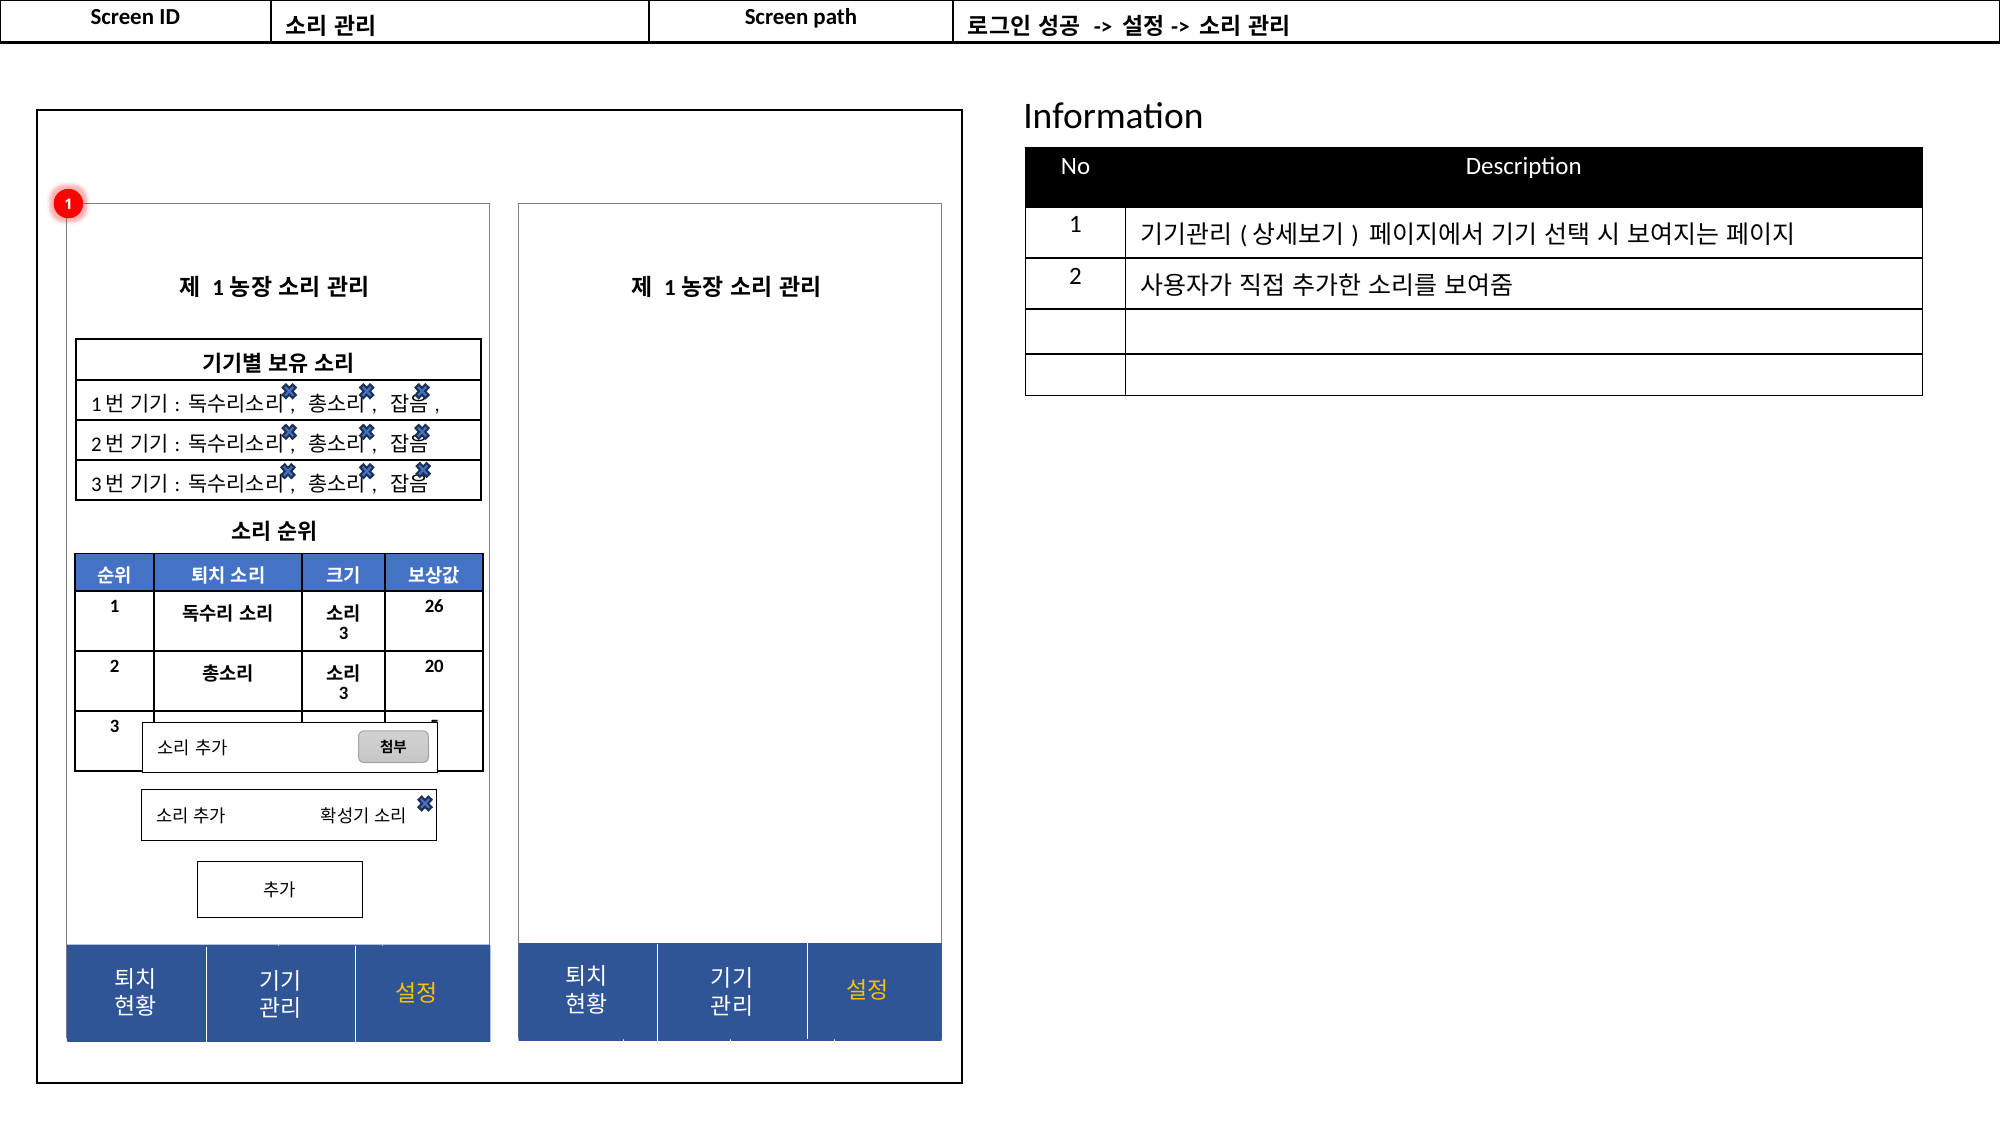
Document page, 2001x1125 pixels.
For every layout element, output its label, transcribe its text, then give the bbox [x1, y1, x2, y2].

text_box [358, 423, 375, 441]
text_box 소리 순위 [110, 510, 440, 552]
table_header 소리 관리 [272, 1, 648, 41]
table_cell [1126, 310, 1922, 353]
table_cell 1 [1026, 208, 1125, 257]
text_box [358, 462, 375, 480]
text_box [417, 795, 434, 812]
table_header Screen path [650, 1, 952, 41]
table_header 로그인 성공 -> 설정-> 소리 관리 [954, 1, 1999, 41]
text_box 제 1농장 소리 관리 [113, 265, 437, 308]
text_box [414, 382, 431, 400]
table_cell 5 [386, 712, 482, 770]
table_cell 2 [76, 652, 153, 710]
text_box 소리 추가 확성기 소리 [140, 789, 437, 841]
table_cell [1026, 310, 1125, 353]
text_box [67, 945, 491, 1044]
table_header 기기별 보유 소리 [77, 340, 480, 379]
table_cell 소리 3 [303, 652, 384, 710]
text_box 소리 추가 [142, 721, 438, 774]
table_header Description [1126, 149, 1922, 206]
table_header 순위 [76, 554, 153, 590]
table_cell 1 [76, 592, 153, 650]
text_box 제 1농장 소리 관리 [565, 265, 888, 308]
table_cell 26 [386, 592, 482, 650]
table_cell 2번 기기: 독수리소리, 총소리, 잡음 [77, 421, 480, 459]
table_cell 사용자가 직접 추가한 소리를 보여줌 [1126, 259, 1922, 308]
text_box [281, 423, 298, 441]
table_cell 잡음 [155, 712, 301, 721]
text_box [279, 462, 297, 480]
text_box [358, 382, 375, 400]
table_cell 기기관리(상세보기) 페이지에서 기기 선택 시 보여지는 페이지 [1126, 208, 1922, 257]
text_box [36, 109, 963, 1084]
table_cell 소리 3 [303, 592, 384, 650]
text_box [415, 461, 432, 479]
text_box [66, 203, 491, 945]
table_header No [1026, 149, 1125, 206]
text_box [518, 943, 942, 1041]
text_box [414, 423, 431, 441]
table_cell 총소리 [155, 652, 301, 710]
table_cell 독수리 소리 [155, 592, 301, 650]
table_header 보상값 [386, 554, 482, 590]
text_box Information [1008, 83, 1234, 144]
table_cell 1번 기기: 독수리소리, 총소리, 잡음, [77, 381, 480, 419]
table_cell 소리 3 [303, 712, 384, 721]
table_header 퇴치 소리 [155, 554, 301, 590]
table_cell 20 [386, 652, 482, 710]
table_header Screen ID [1, 1, 270, 41]
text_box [36, 187, 101, 220]
table_cell 2 [1026, 259, 1125, 308]
text_box [517, 203, 942, 1039]
table_header 크기 [303, 554, 384, 590]
text_box [281, 382, 298, 400]
text_box 추가 [196, 860, 363, 919]
table_cell [1126, 355, 1922, 395]
table_cell 3 [76, 712, 153, 770]
table_cell 3번 기기: 독수리소리, 총소리, 잡음 [77, 461, 480, 499]
text_box 첨부 [358, 730, 430, 764]
table_cell [1026, 355, 1125, 395]
